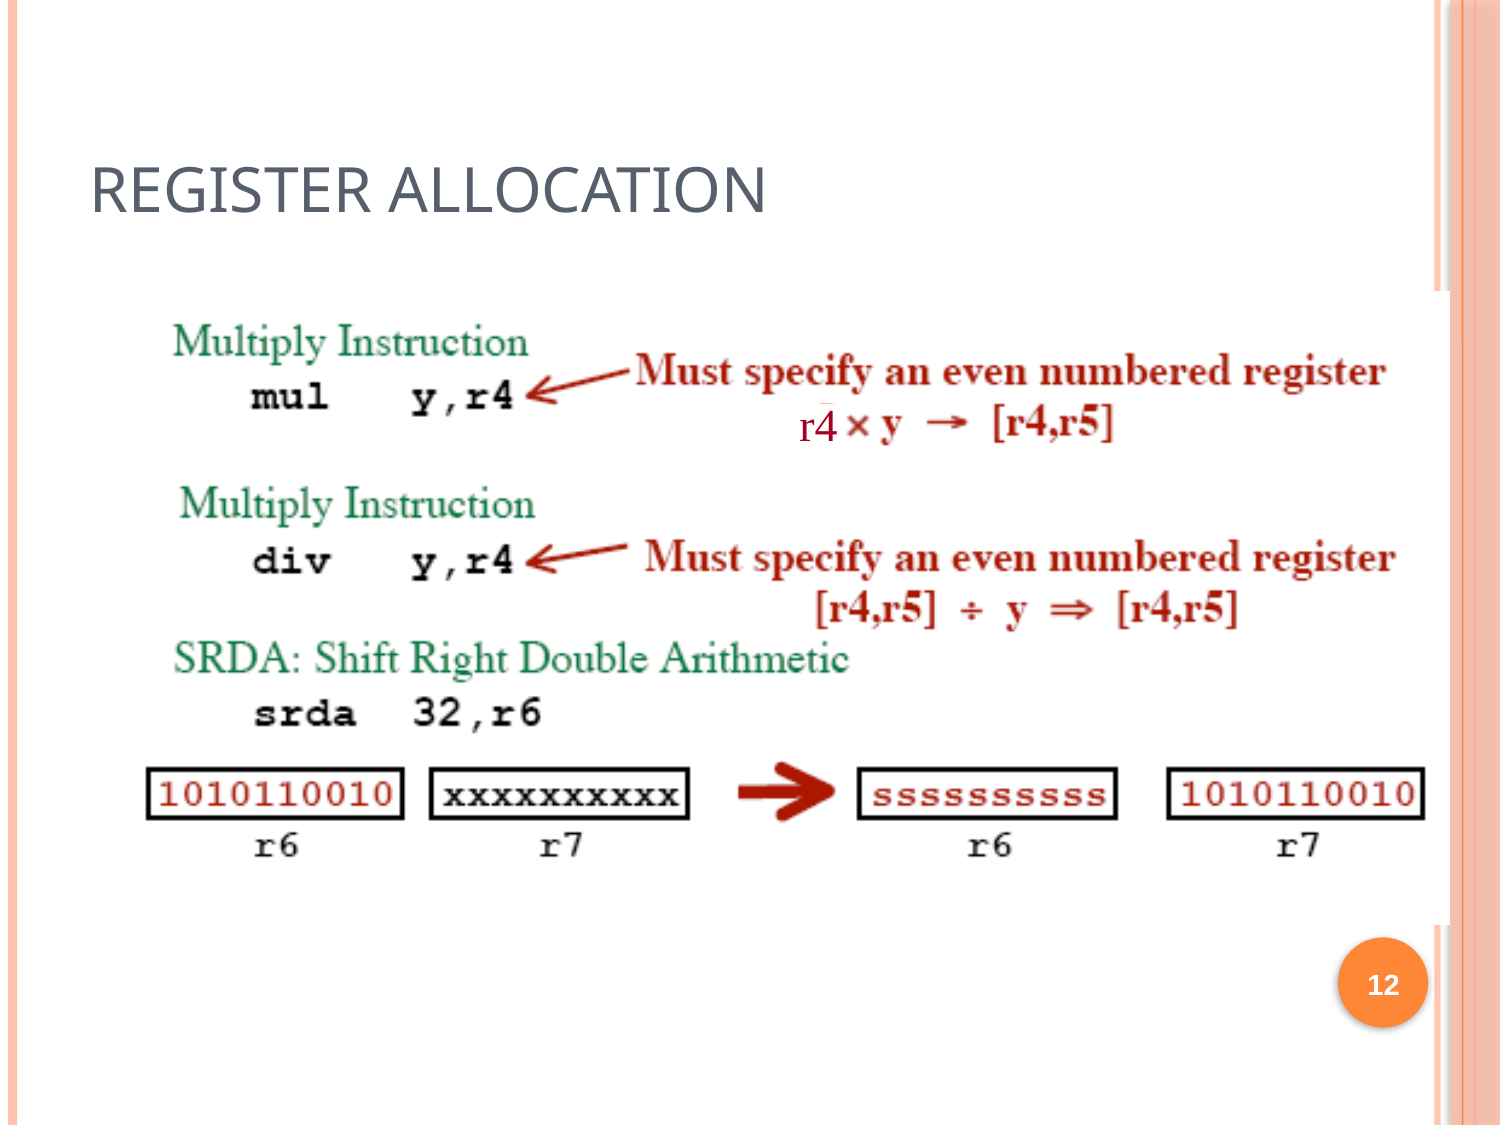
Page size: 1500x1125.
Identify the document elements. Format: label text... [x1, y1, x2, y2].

slide_number 12 [1333, 940, 1434, 1026]
title Register Allocation [75, 45, 1300, 233]
picture [61, 291, 1451, 926]
